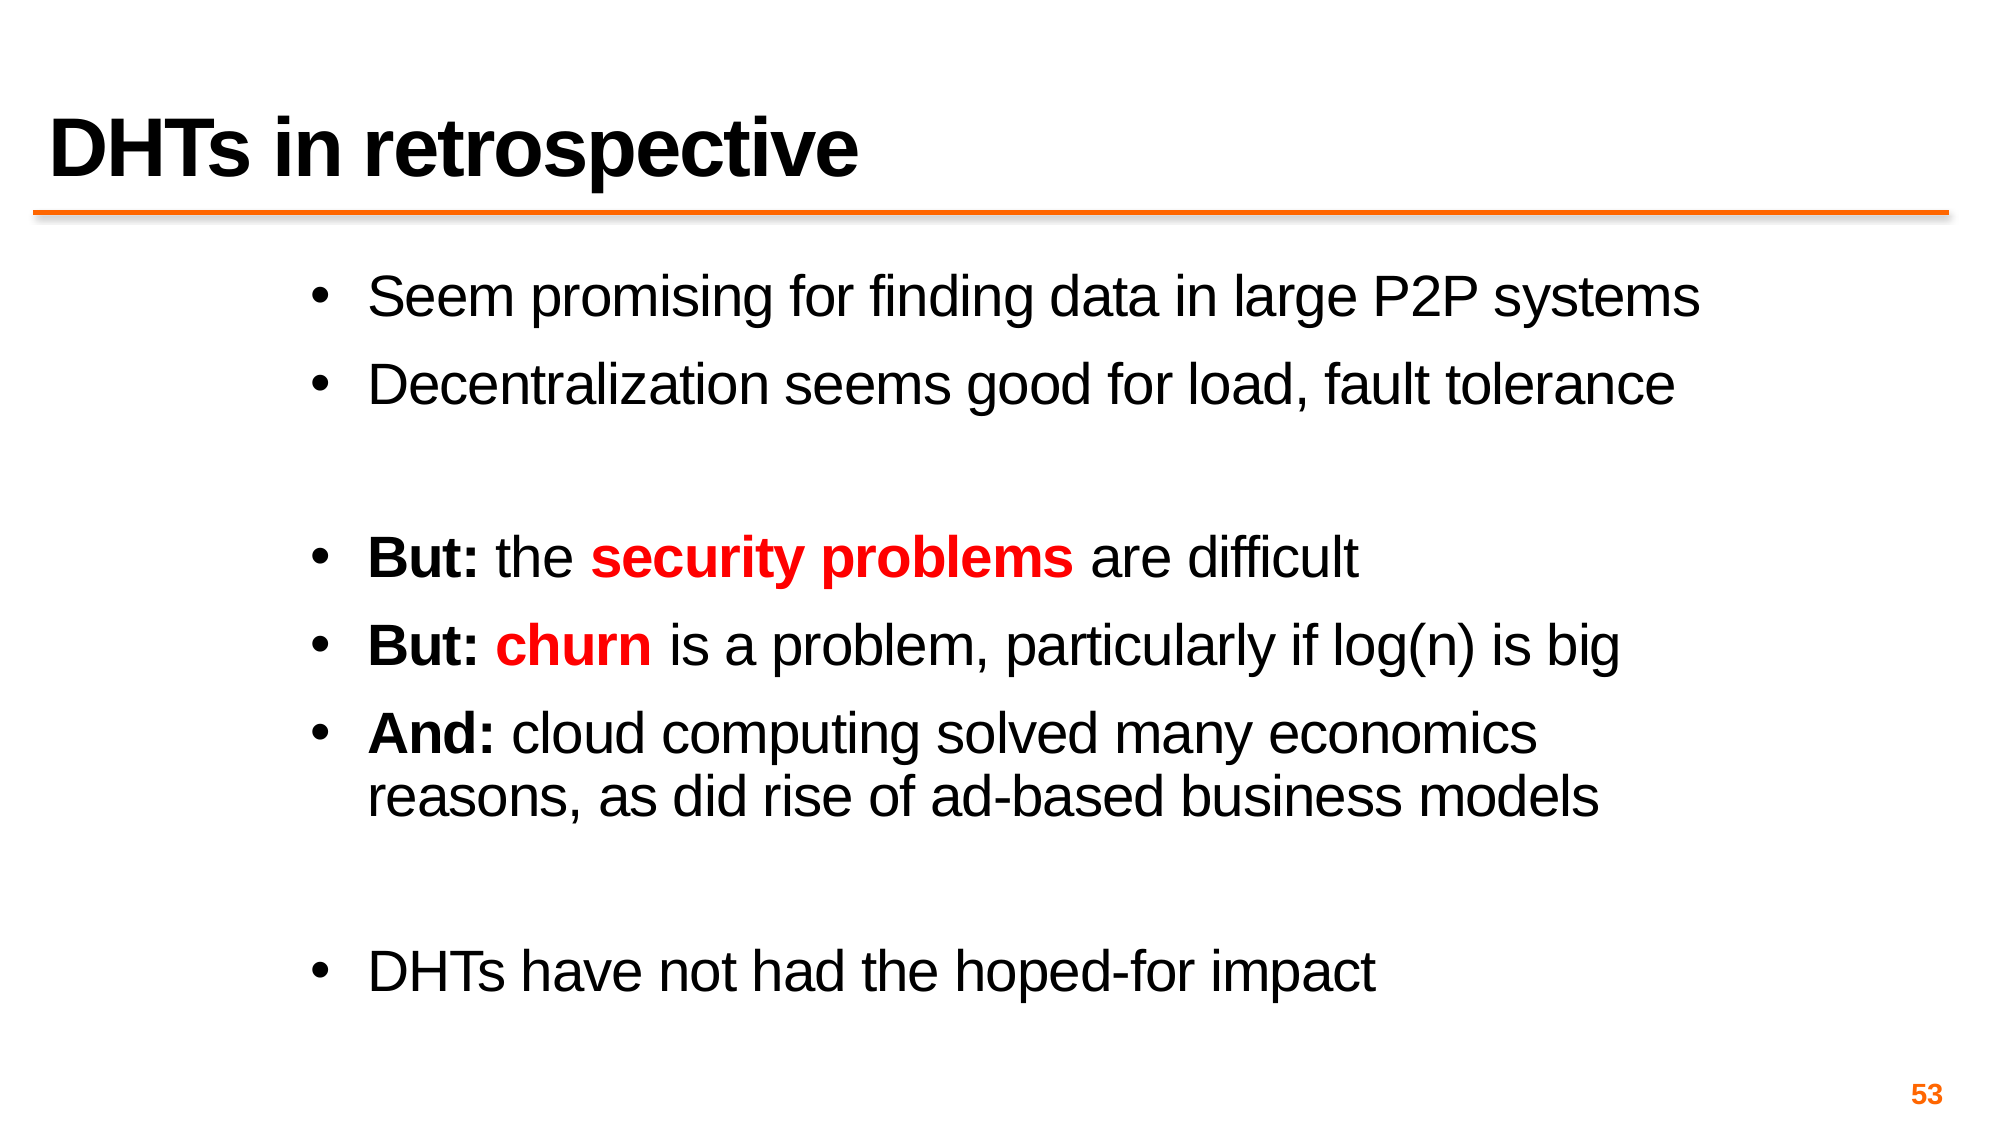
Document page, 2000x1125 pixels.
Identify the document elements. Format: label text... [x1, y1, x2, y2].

list Seem promising for finding data in large P2P systems Decentralization seems good for load, fault tolerance But: the security problems are difficult But: churn is a problem, particularly if log(n) is big And: cloud computing solved many economics reasons, as did rise of ad-based business models DHTs have not had the hoped-for impact [304, 260, 1735, 1063]
slide_number 53 [1482, 1074, 1950, 1110]
title DHTs in retrospective [33, 24, 1950, 201]
